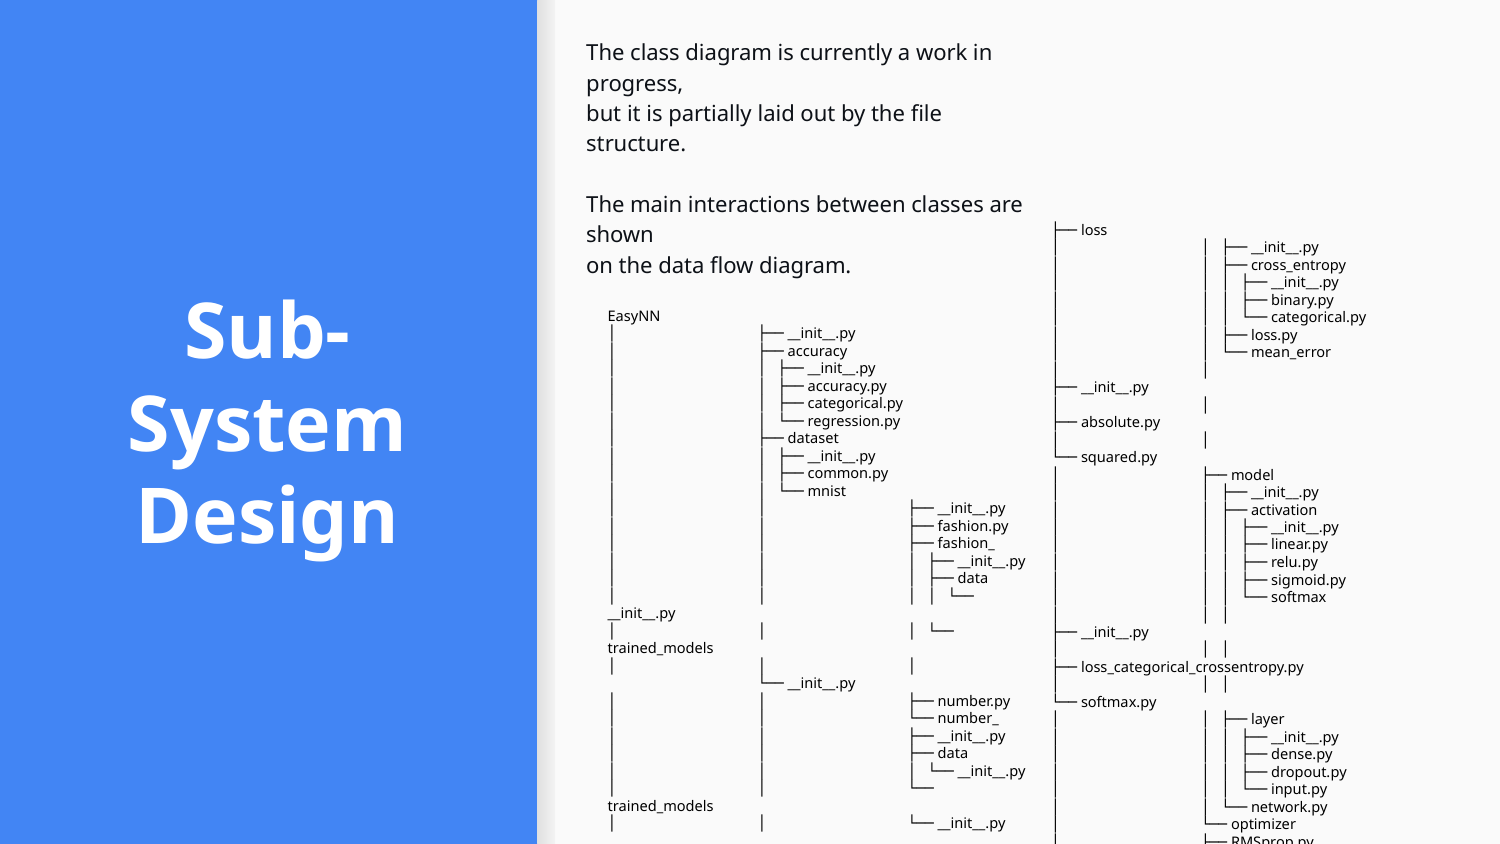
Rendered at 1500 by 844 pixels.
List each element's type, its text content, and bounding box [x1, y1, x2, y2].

text_box ├── loss │ │ ├── __init__.py │ │ ├── cross_entropy │ │ │ ├── __init__.py │ │ │ ├── binary.py │ │ │ └── categorical.py │ │ ├── loss.py │ │ └── mean_error │ │ ├── __init__.py │ │ ├── absolute.py │ │ └── squared.py │ ├── model │ │ ├── __init__.py │ │ ├── activation │ │ │ ├── __init__.py │ │ │ ├── linear.py │ │ │ ├── relu.py │ │ │ ├── sigmoid.py │ │ │ └── softmax │ │ │ ├── __init__.py │ │ │ ├── loss_categorical_crossentropy.py │ │ │ └── softmax.py │ │ ├── layer │ │ │ ├── __init__.py │ │ │ ├── dense.py │ │ │ ├── dropout.py │ │ │ └── input.py │ │ └── network.py │ └── optimizer │ ├── RMSprop.py │ ├── SGD.py │ ├── __init__.py │ ├── adagrad.py │ └── adam.py [1036, 205, 1392, 844]
list The class diagram is currently a work in progress, but it is partially laid out by the file structure. The main interactions between classes are shown on the data flow diagram. [571, 19, 1060, 298]
text_box EasyNN │ ├── __init__.py │ ├── accuracy │ │ ├── __init__.py │ │ ├── accuracy.py │ │ ├── categorical.py │ │ └── regression.py │ ├── dataset │ │ ├── __init__.py │ │ ├── common.py │ │ └── mnist │ │ ├── __init__.py │ │ ├── fashion.py │ │ ├── fashion_ │ │ │ ├── __init__.py │ │ │ ├── data │ │ │ │ └── __init__.py │ │ │ └── trained_models │ │ │ └── __init__.py │ │ ├── number.py │ │ └── number_ │ │ ├── __init__.py │ │ ├── data │ │ │ └── __init__.py │ │ └── trained_models │ │ └── __init__.py [592, 291, 1036, 844]
title Sub-System Design [37, 58, 498, 782]
